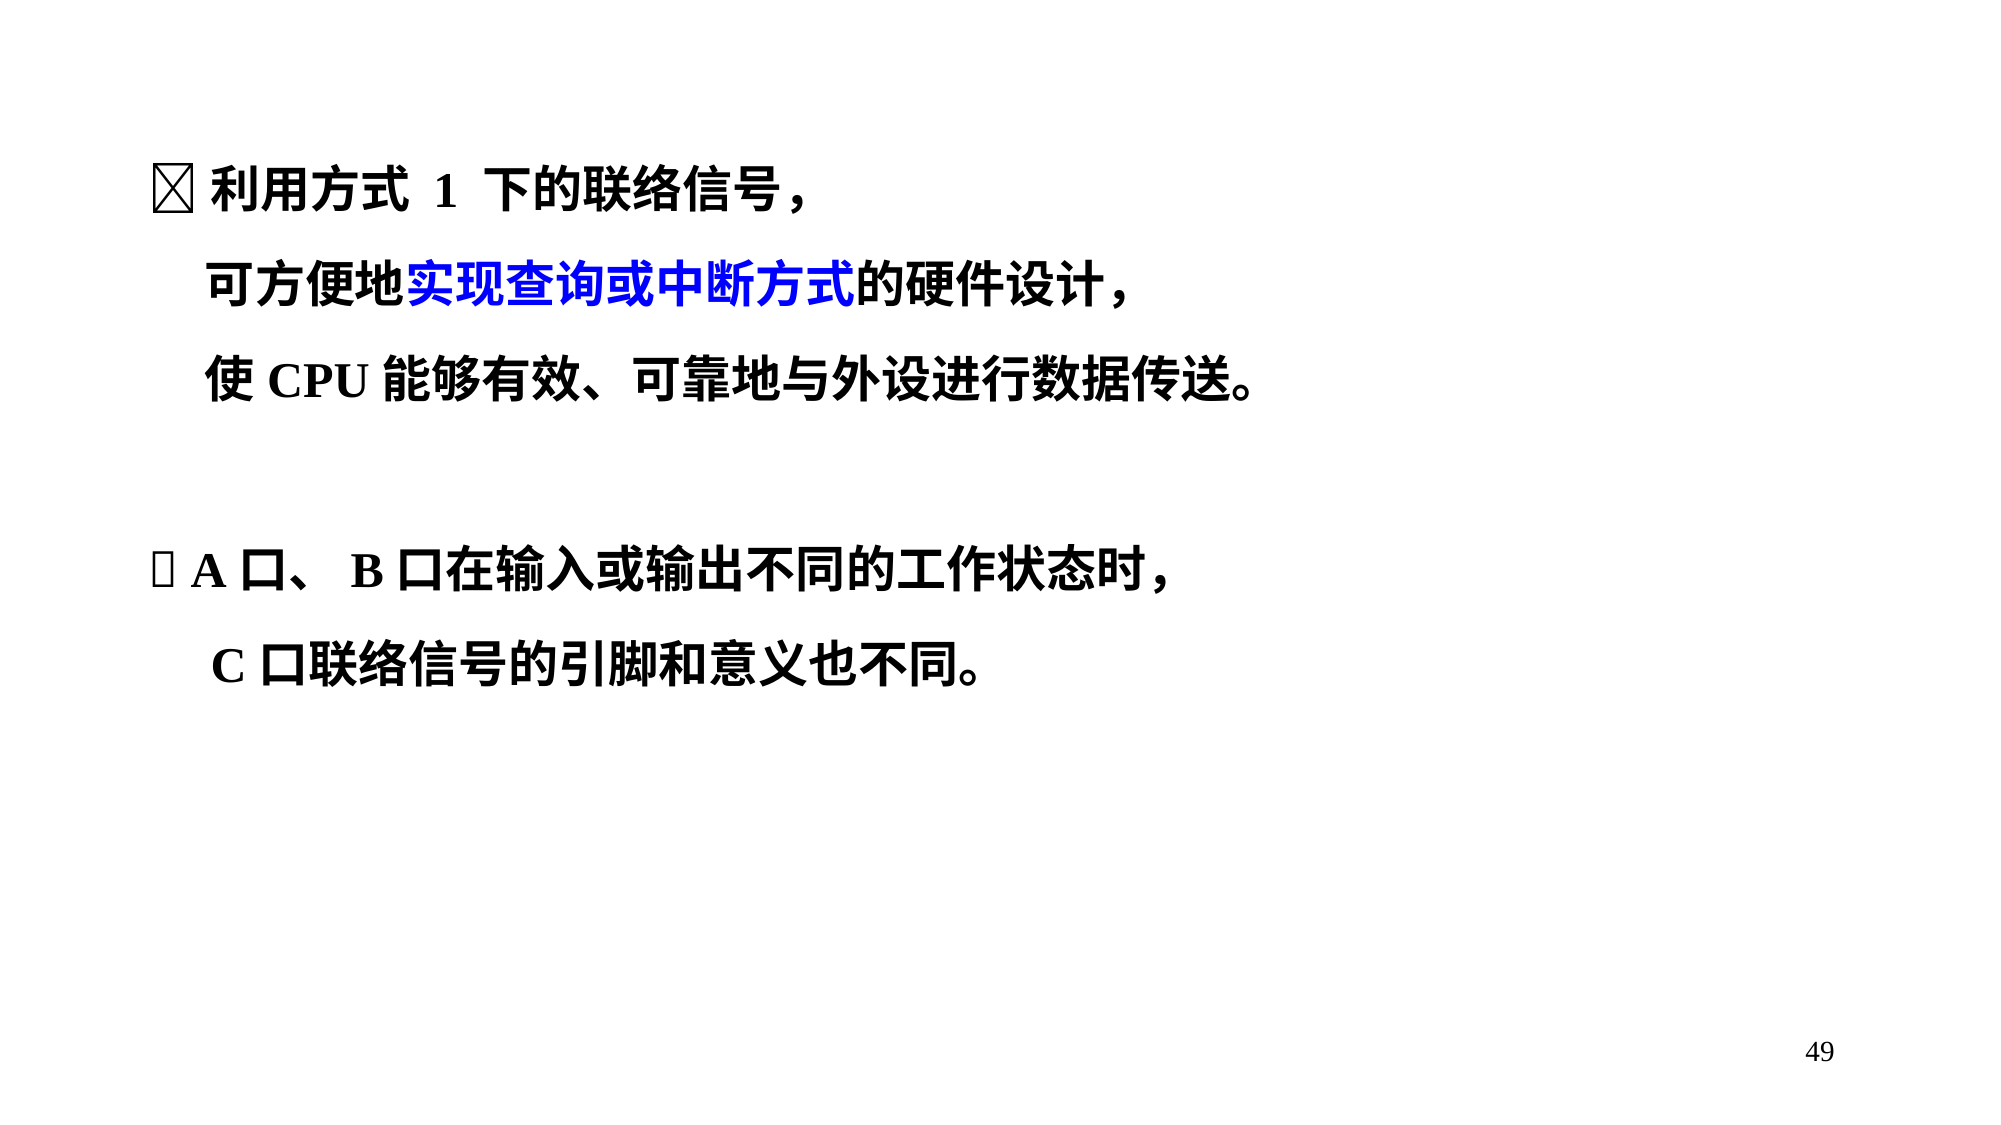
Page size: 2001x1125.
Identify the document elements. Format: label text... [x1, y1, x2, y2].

slide_number 49 [1433, 1024, 1851, 1101]
text_box 利用方式 1 下的联络信号， 可方便地实现查询或中断方式的硬件设计， 使CPU能够有效、可靠地与外设进行数据传送。  A口、B口在输入或输出不同的工作状态时， C口联络信号的引脚和意义也不同。 [133, 149, 1734, 788]
